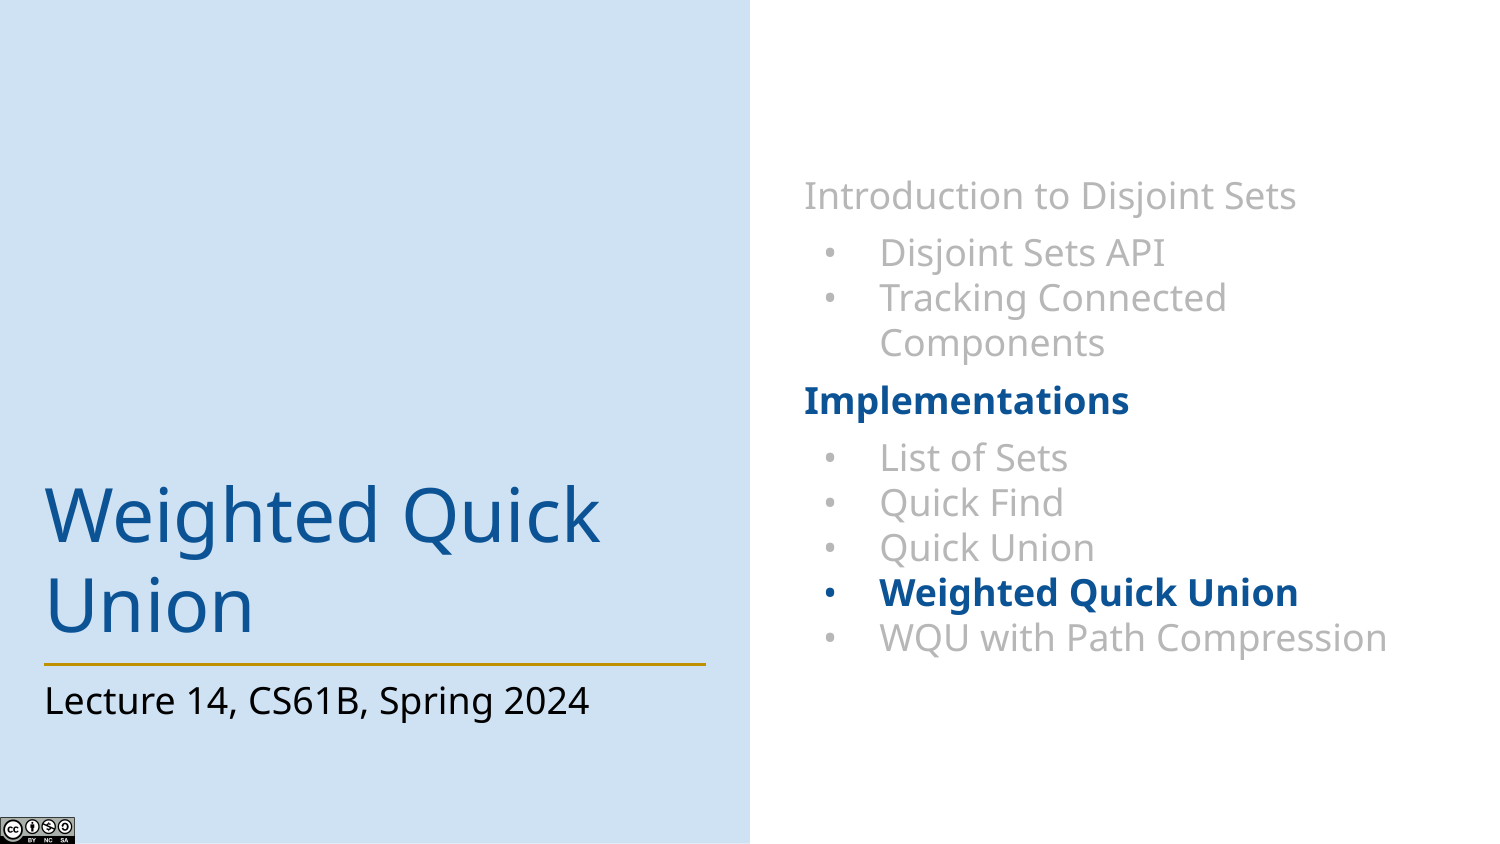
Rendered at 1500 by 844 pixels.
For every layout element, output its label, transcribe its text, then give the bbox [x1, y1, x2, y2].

title Weighted Quick Union [29, 328, 692, 663]
picture [0, 817, 75, 844]
subtitle Lecture 14, CS61B, Spring 2024 [29, 667, 712, 732]
list Introduction to Disjoint Sets Disjoint Sets API Tracking Connected Components Implementations List of Sets Quick Find Quick Union Weighted Quick Union WQU with Path Compression [789, 65, 1446, 765]
